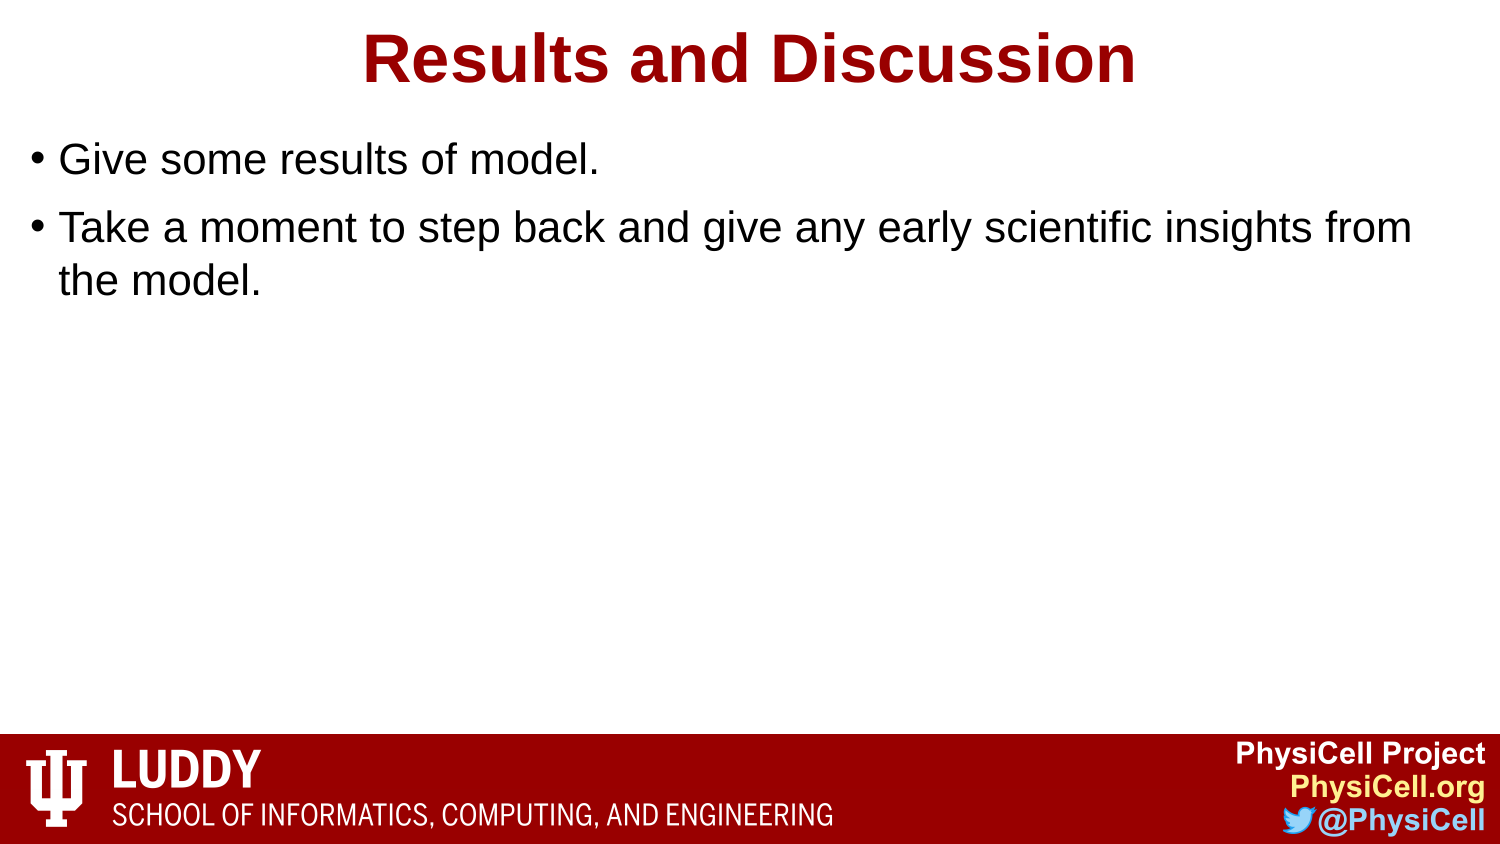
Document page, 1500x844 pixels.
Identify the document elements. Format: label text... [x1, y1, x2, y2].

list Give some results of model. Take a moment to step back and give any early scientific insights from the model. [0, 123, 1500, 739]
picture [0, 739, 1500, 844]
title Results and Discussion [0, 0, 1500, 121]
